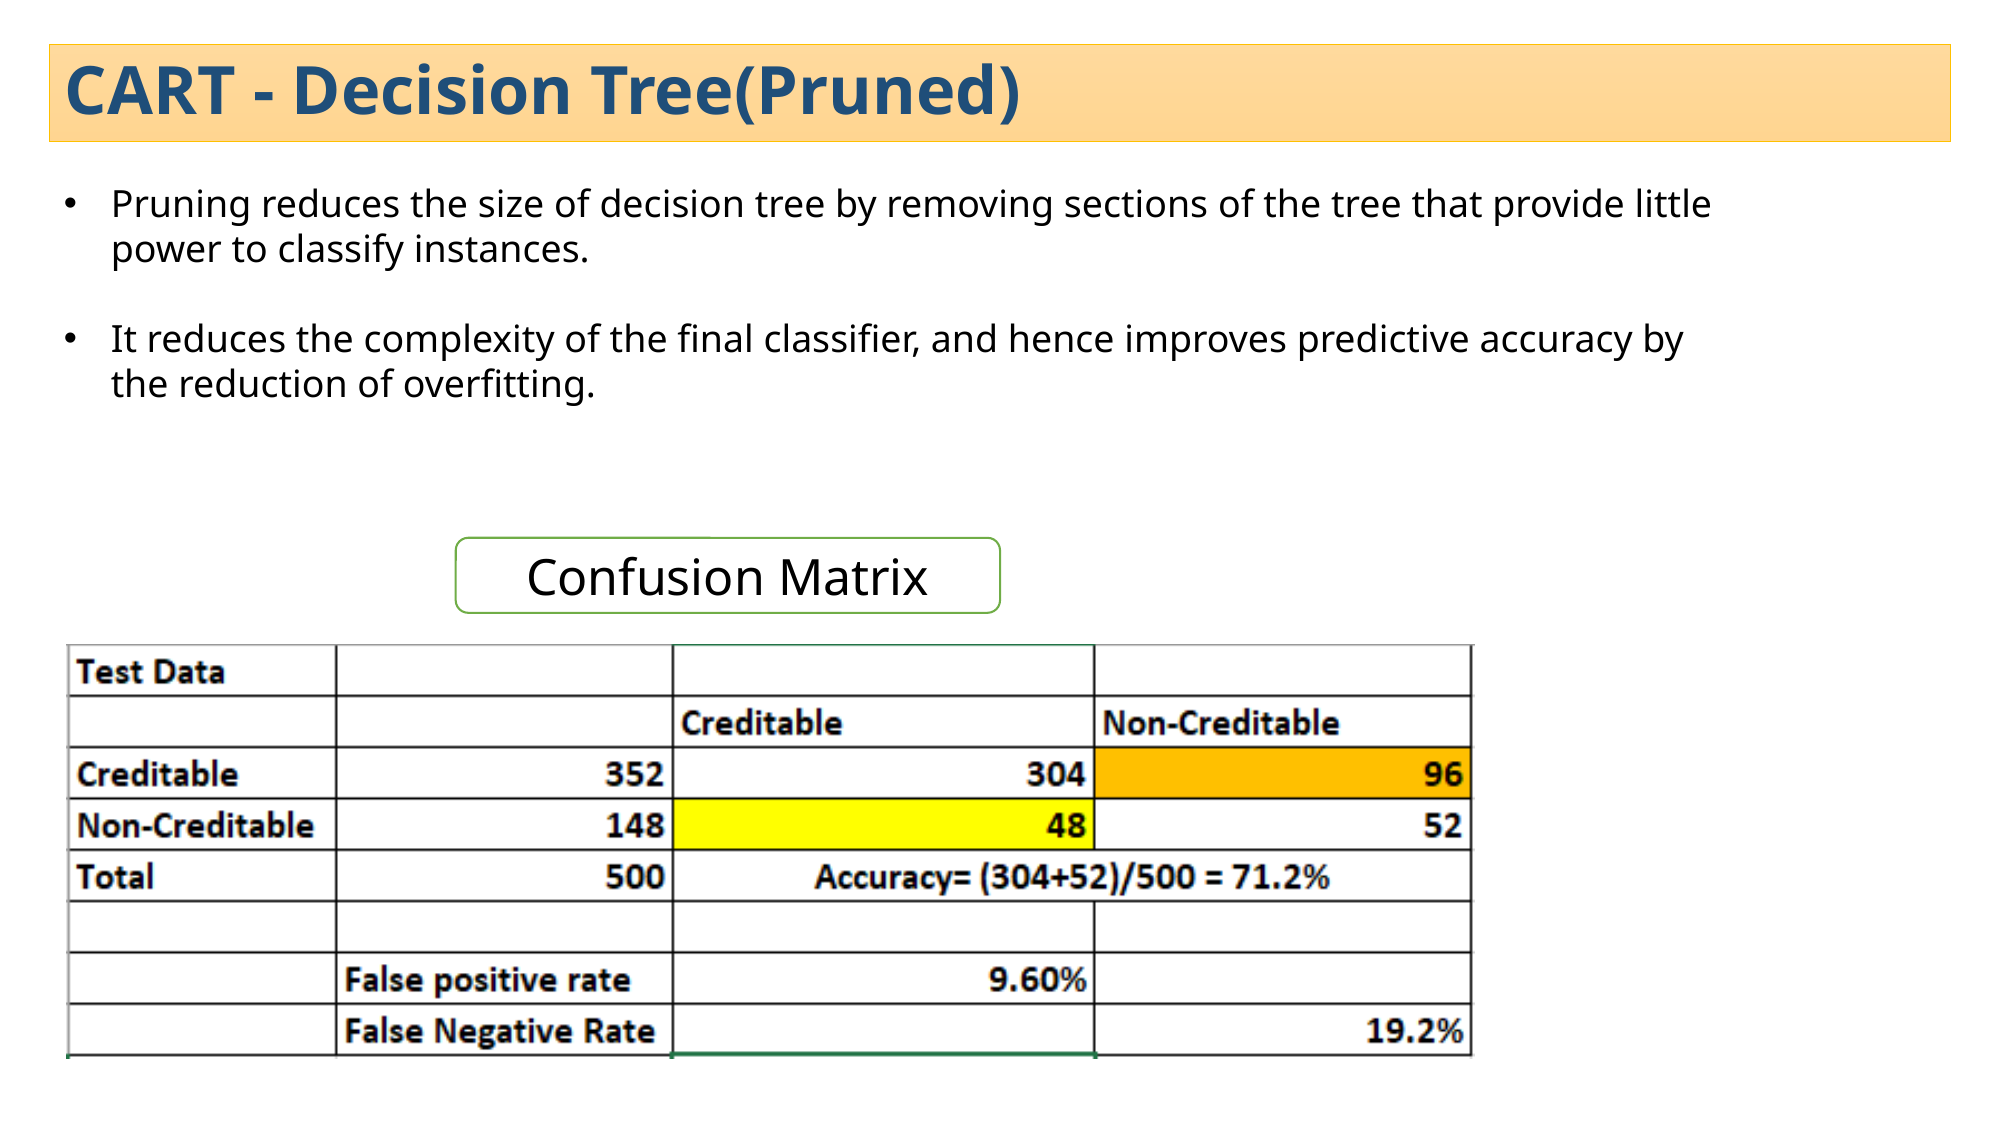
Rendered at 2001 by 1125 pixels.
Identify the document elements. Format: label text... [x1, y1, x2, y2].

text_box CART - Decision Tree(Pruned) [49, 44, 1951, 142]
text_box Confusion Matrix [454, 536, 1002, 614]
picture [66, 644, 1475, 1059]
text_box Pruning reduces the size of decision tree by removing sections of the tree that provide little power to classify instances. It reduces the complexity of the final classifier, and hence improves predictive accuracy by the reduction of overfitting. [49, 172, 1751, 458]
